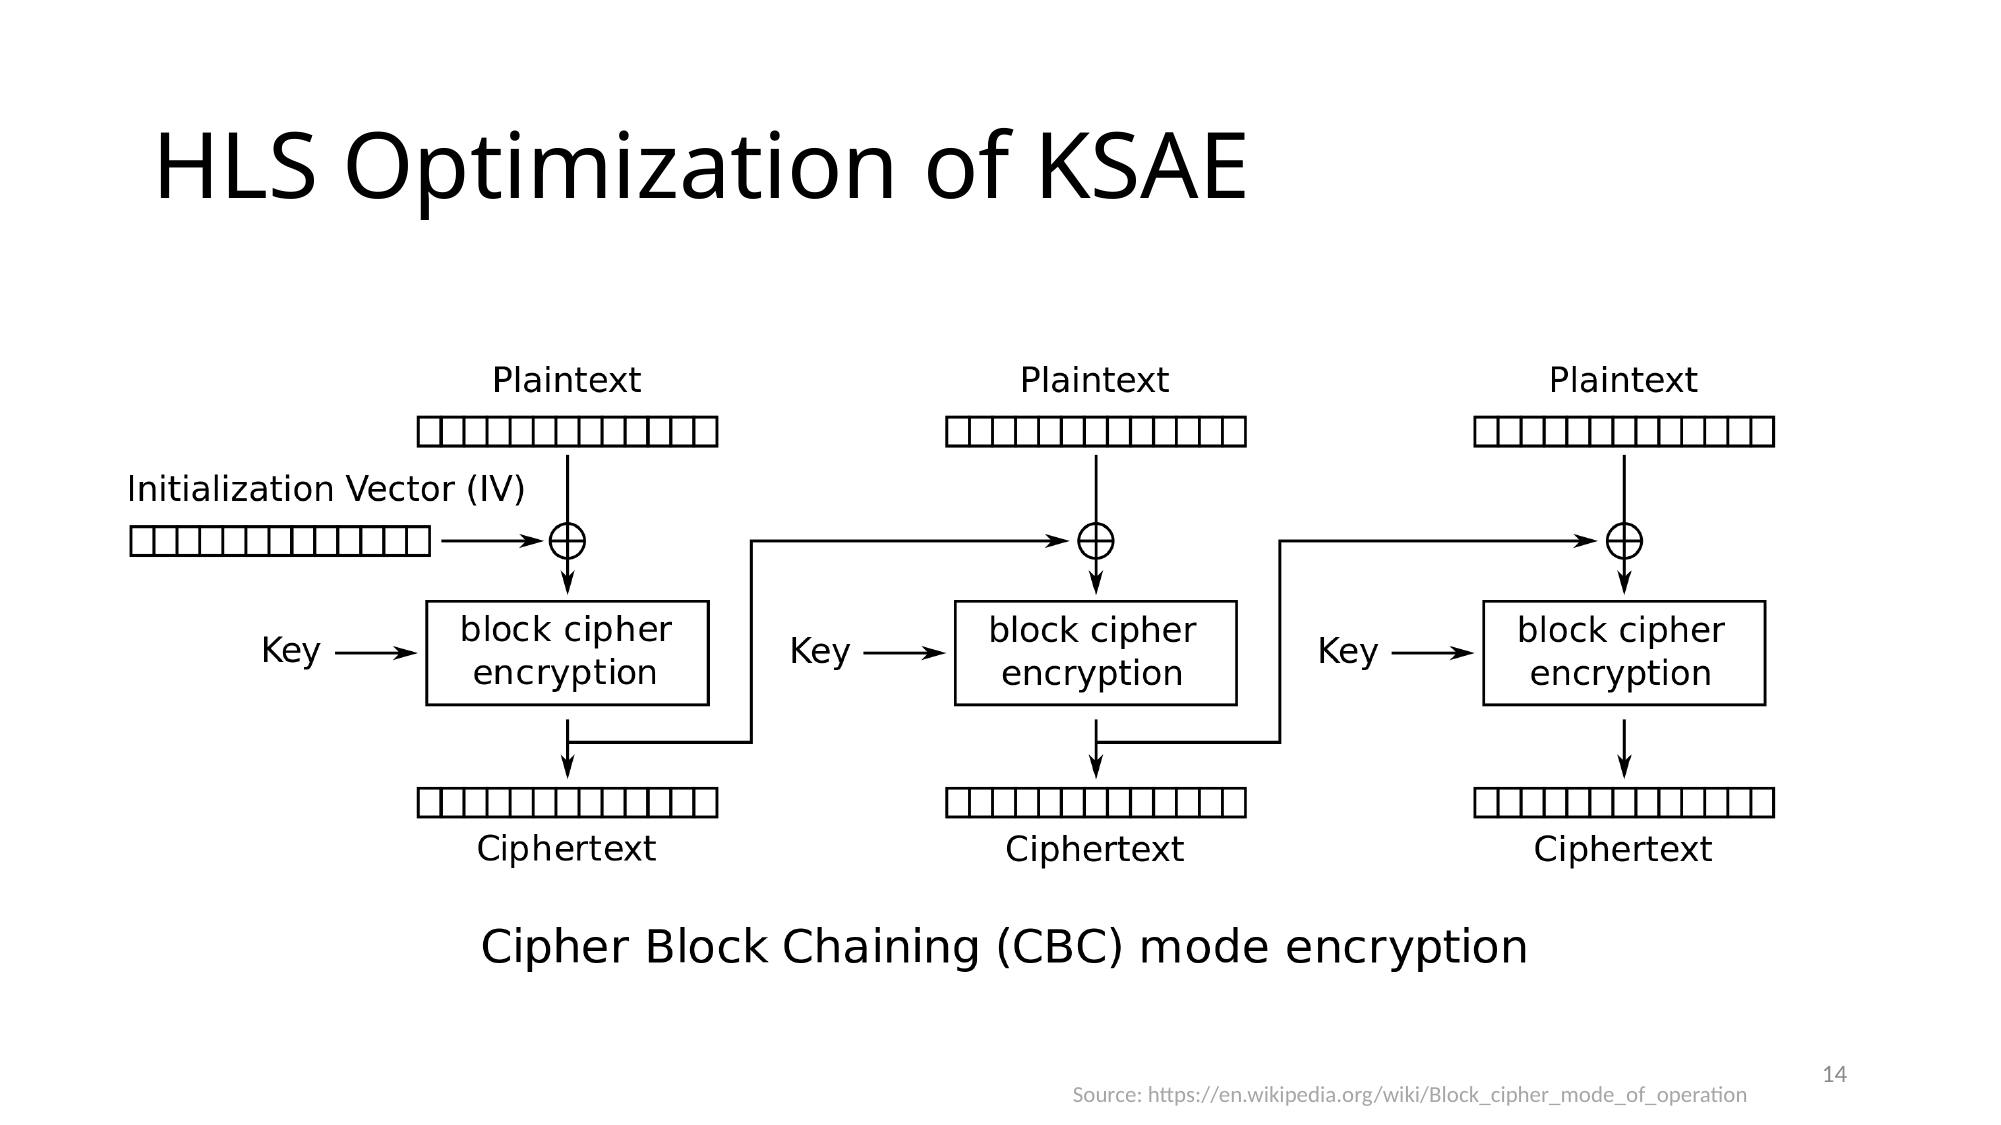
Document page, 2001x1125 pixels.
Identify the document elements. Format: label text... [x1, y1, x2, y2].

title HLS Optimization of KSAE [137, 59, 1863, 278]
text_box Source: https://en.wikipedia.org/wiki/Block_cipher_mode_of_operation [1058, 1072, 1815, 1115]
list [112, 312, 1838, 1008]
slide_number 14 [1412, 1042, 1863, 1103]
